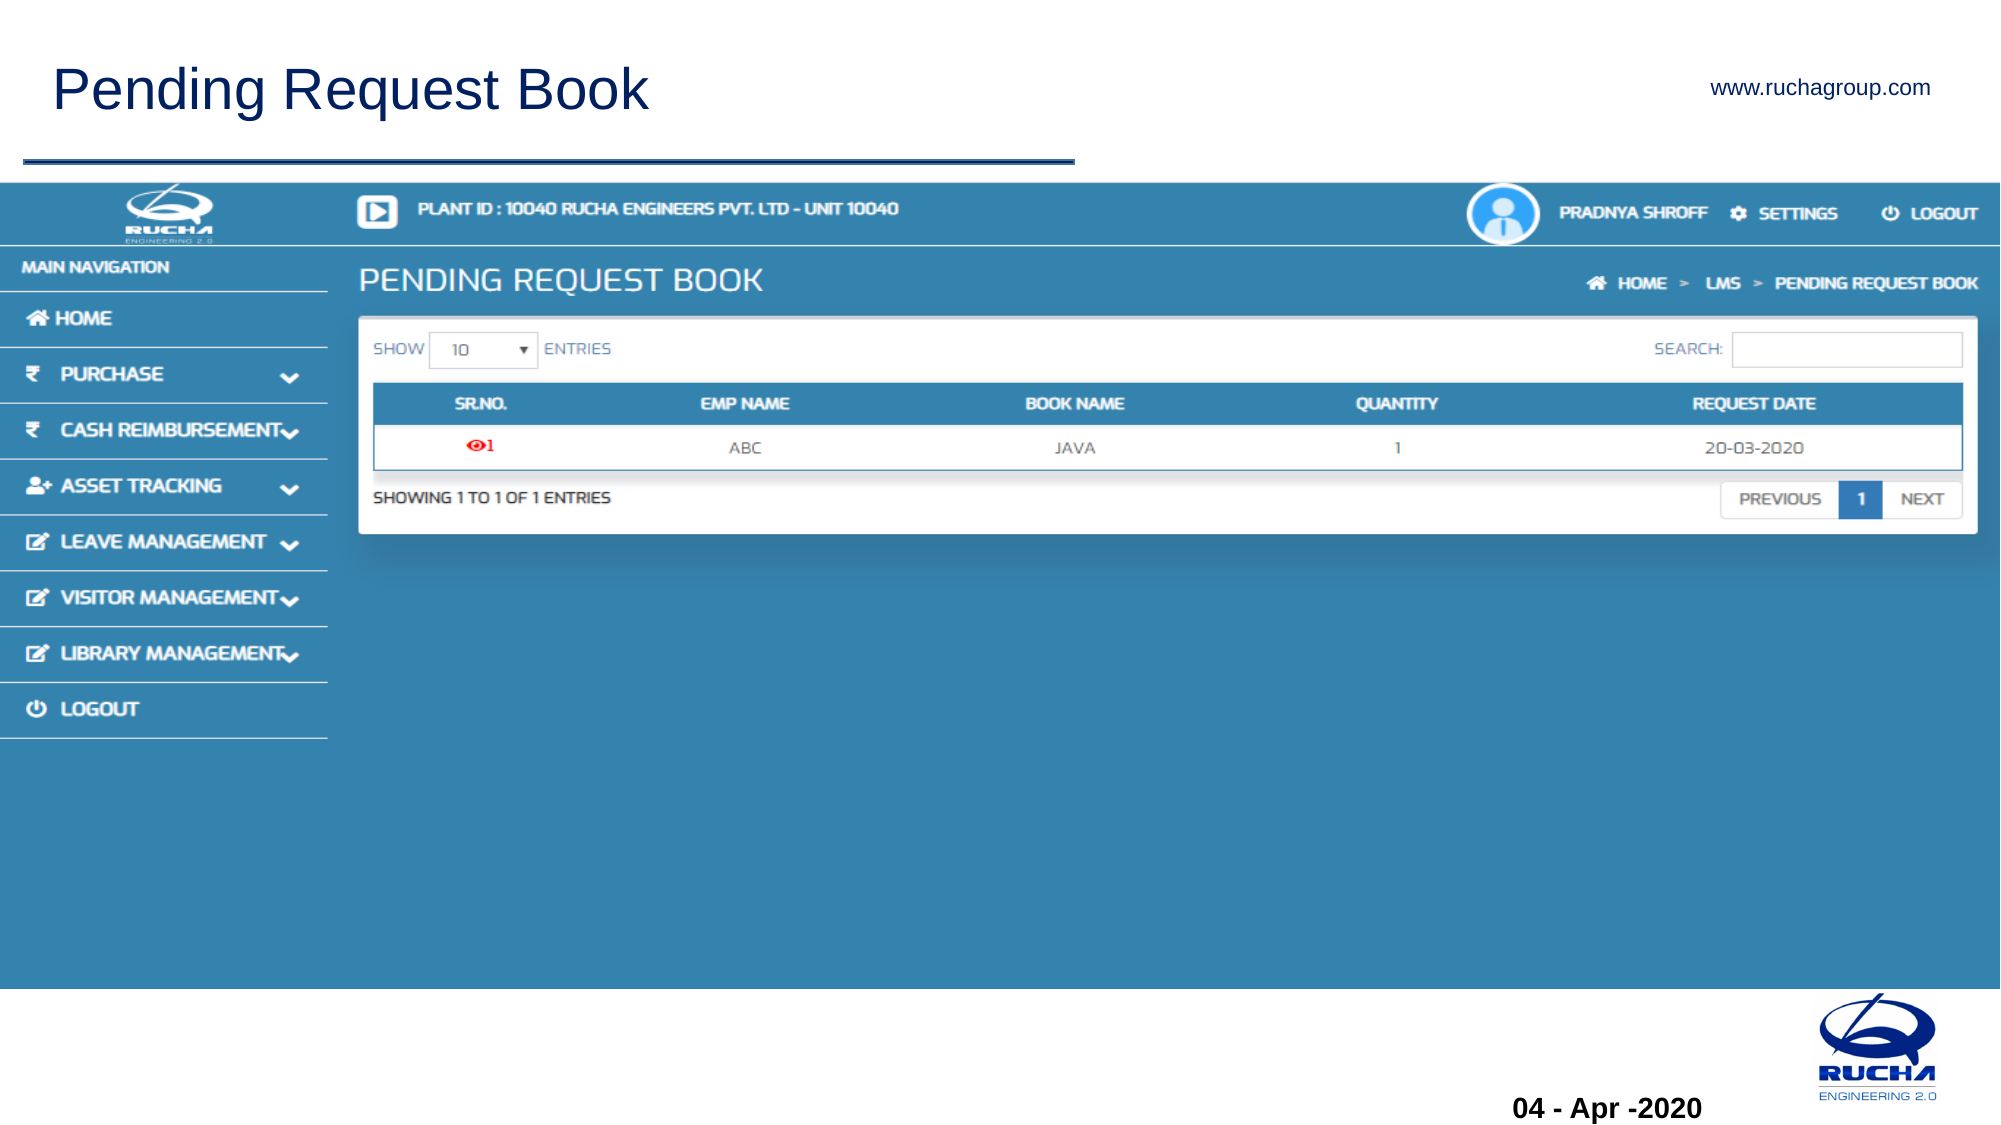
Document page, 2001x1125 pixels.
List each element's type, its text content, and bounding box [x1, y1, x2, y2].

picture [1813, 993, 1941, 1103]
title Pending Request Book [37, 51, 732, 153]
picture [0, 180, 2000, 989]
